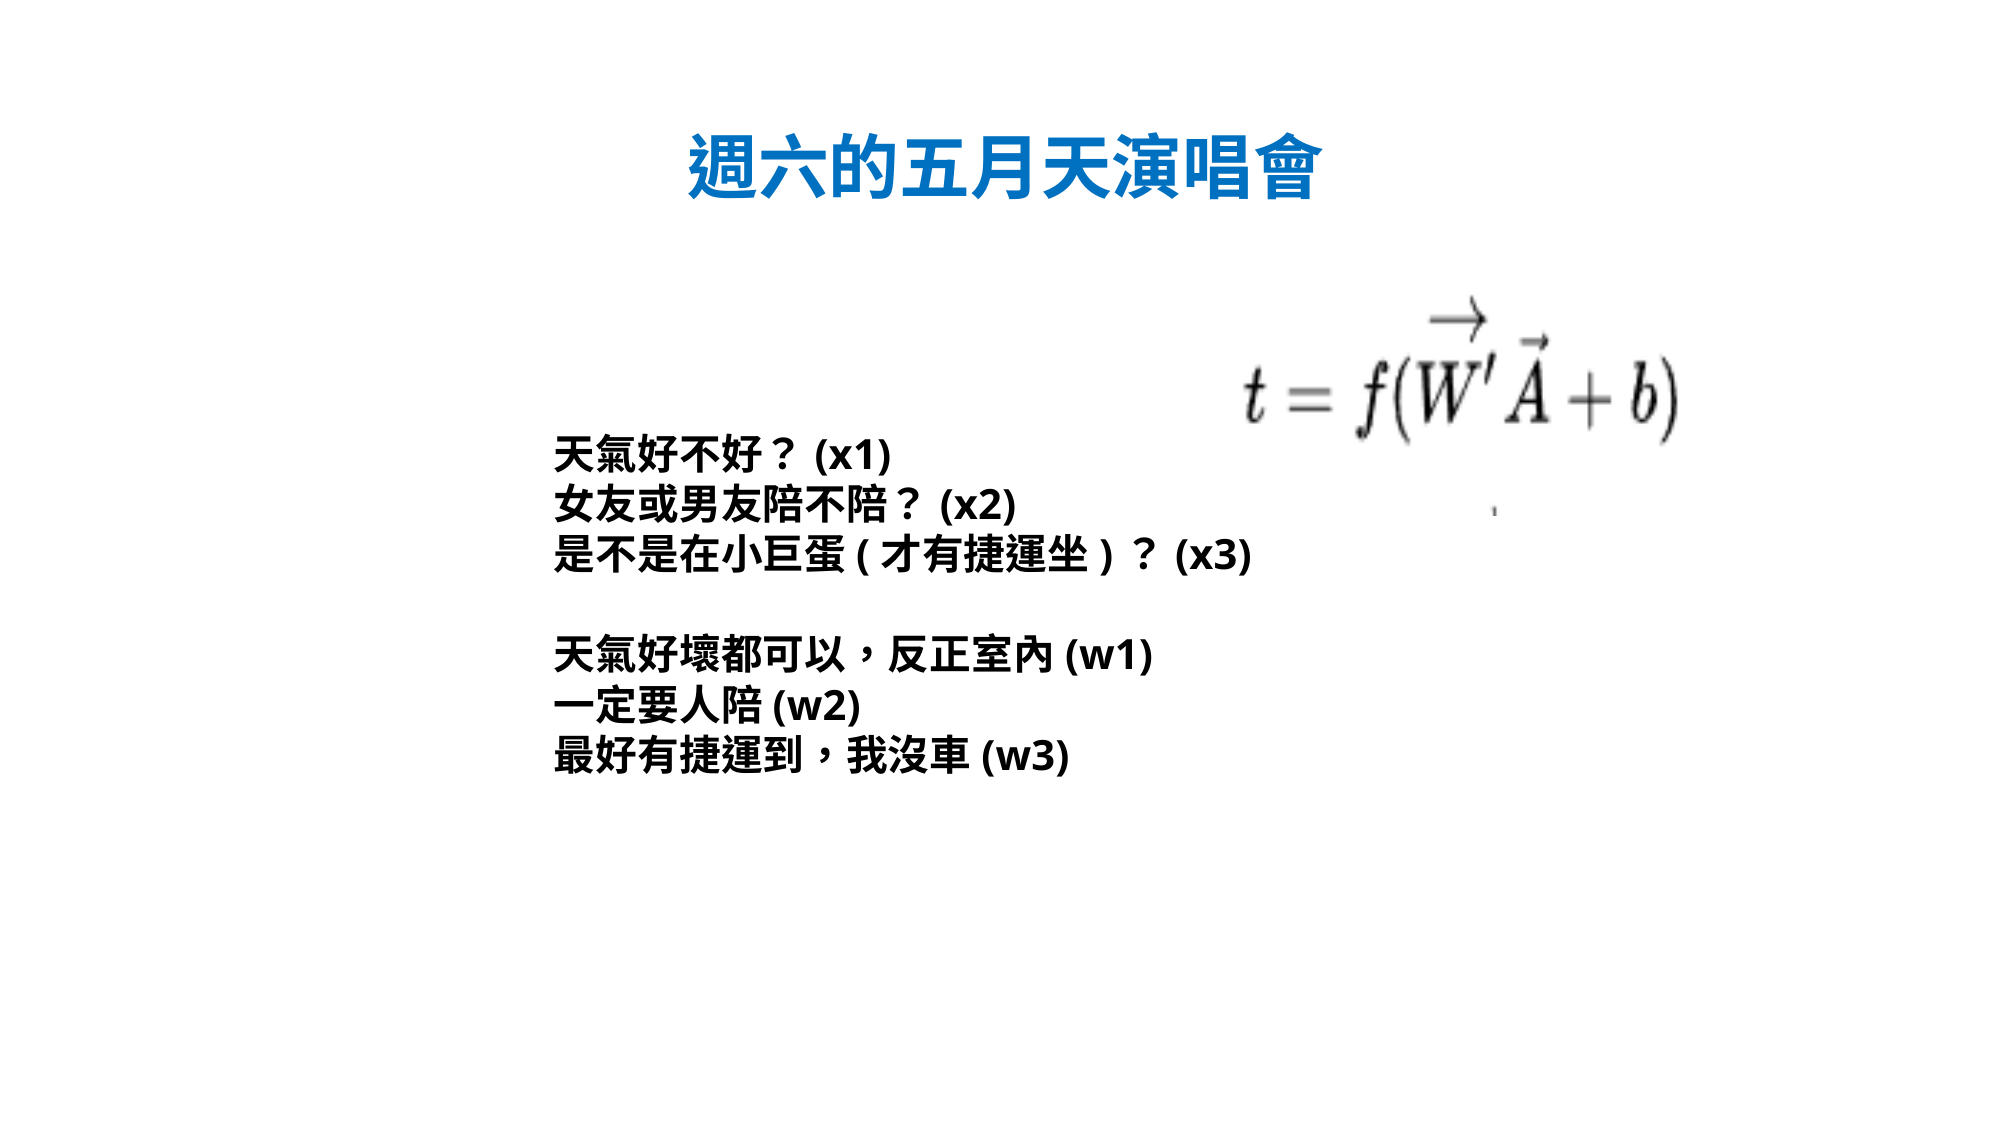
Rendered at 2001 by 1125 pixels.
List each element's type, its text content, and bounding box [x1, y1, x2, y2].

text_box 天氣好不好？(x1) 女友或男友陪不陪？(x2) 是不是在小巨蛋(才有捷運坐)？(x3) 天氣好壞都可以，反正室內(w1) 一定要人陪(w2) 最好有捷運到，我沒車(w3) [539, 420, 1556, 786]
title 週六的五月天演唱會 [326, 29, 1686, 301]
picture [1236, 263, 1718, 516]
